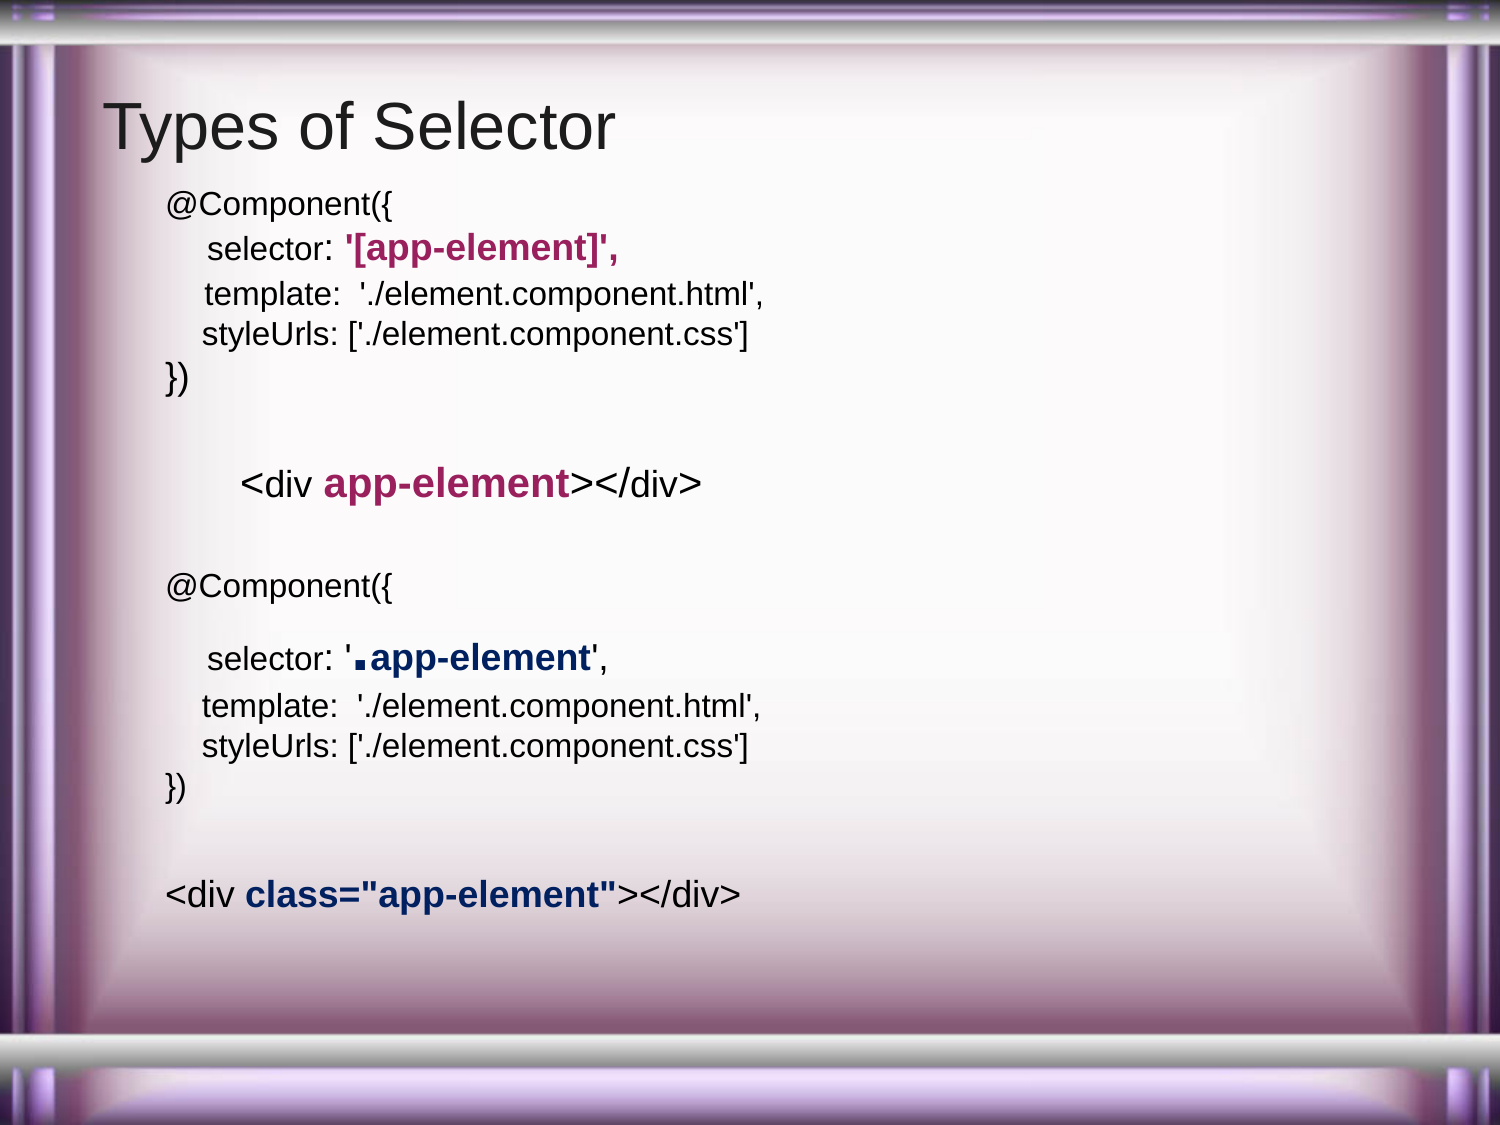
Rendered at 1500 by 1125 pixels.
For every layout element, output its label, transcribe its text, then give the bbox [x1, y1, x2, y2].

list @Component({ selector: '[app-element]', template: './element.component.html', styleUrls: ['./element.component.css'] }) <div app-element></div> @Component({ selector: '.app-element', template: './element.component.html', styleUrls: ['./element.component.css'] }) <div class="app-element"></div> [75, 174, 1425, 1005]
picture [0, 0, 1500, 1125]
title Types of Selector [87, 62, 1438, 183]
